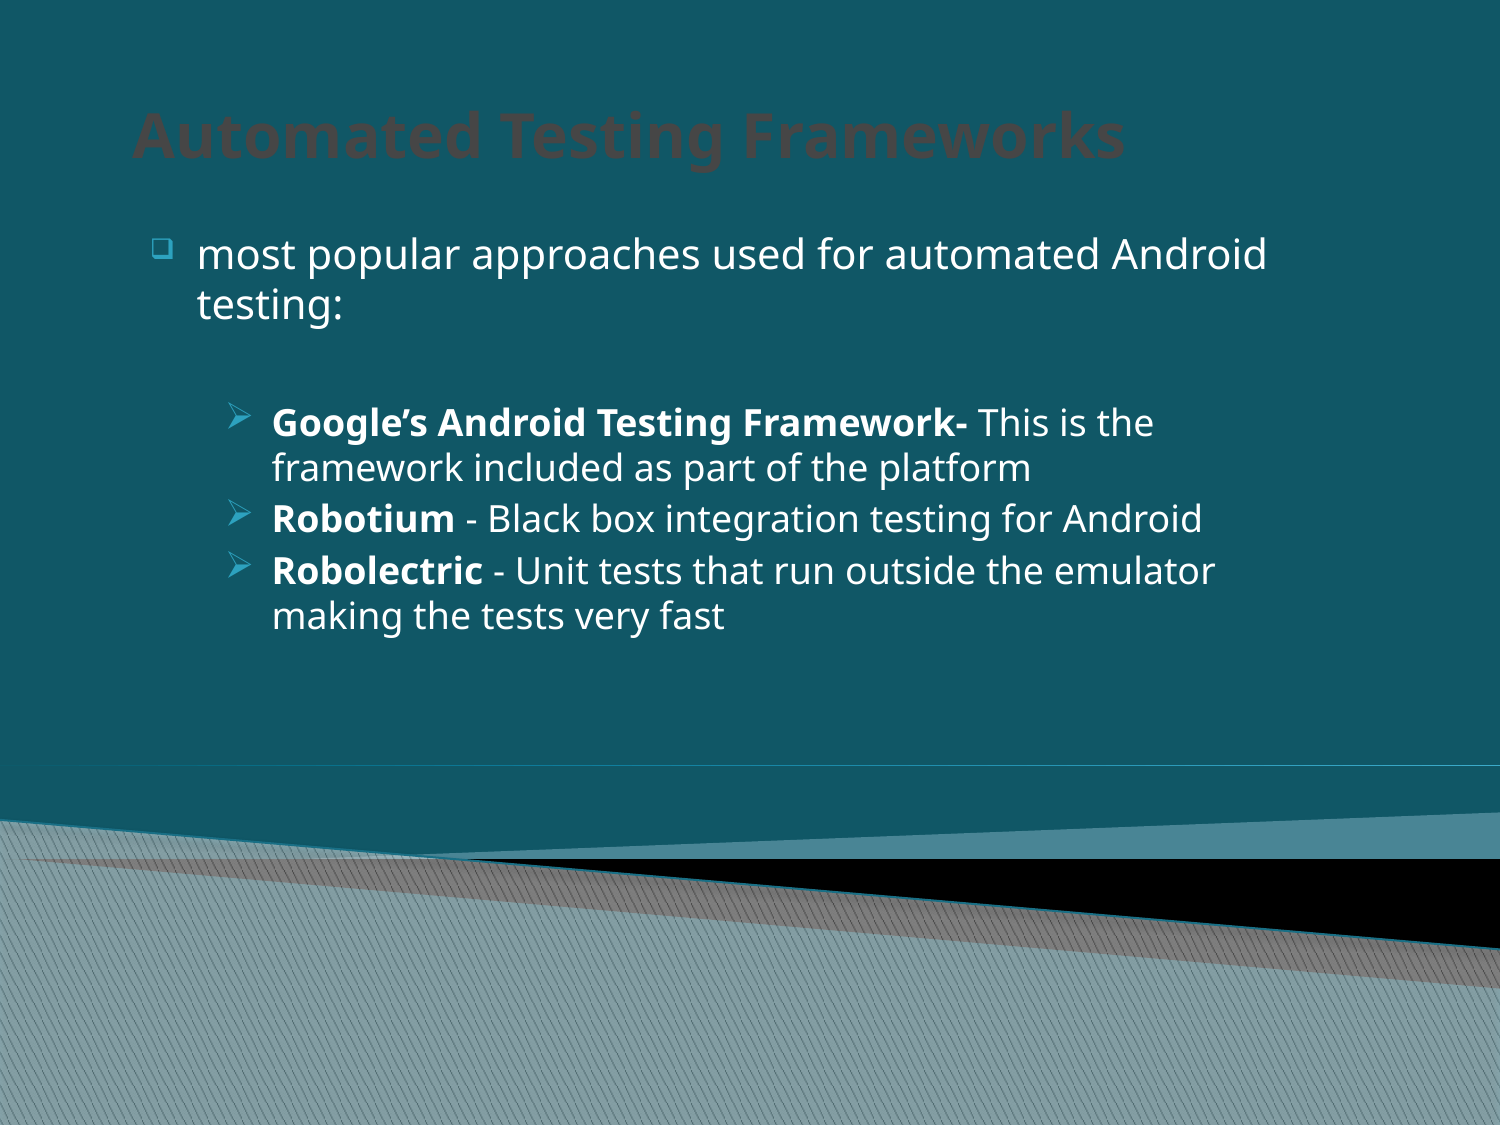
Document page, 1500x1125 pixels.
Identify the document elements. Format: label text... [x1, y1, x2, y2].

subtitle most popular approaches used for automated Android testing: Google’s Android Testing Framework- This is the framework included as part of the platform Robotium - Black box integration testing for Android Robolectric - Unit tests that run outside the emulator making the tests very fast [142, 220, 1349, 838]
picture [0, 821, 1500, 1125]
title Automated Testing Frameworks [117, 37, 1254, 178]
